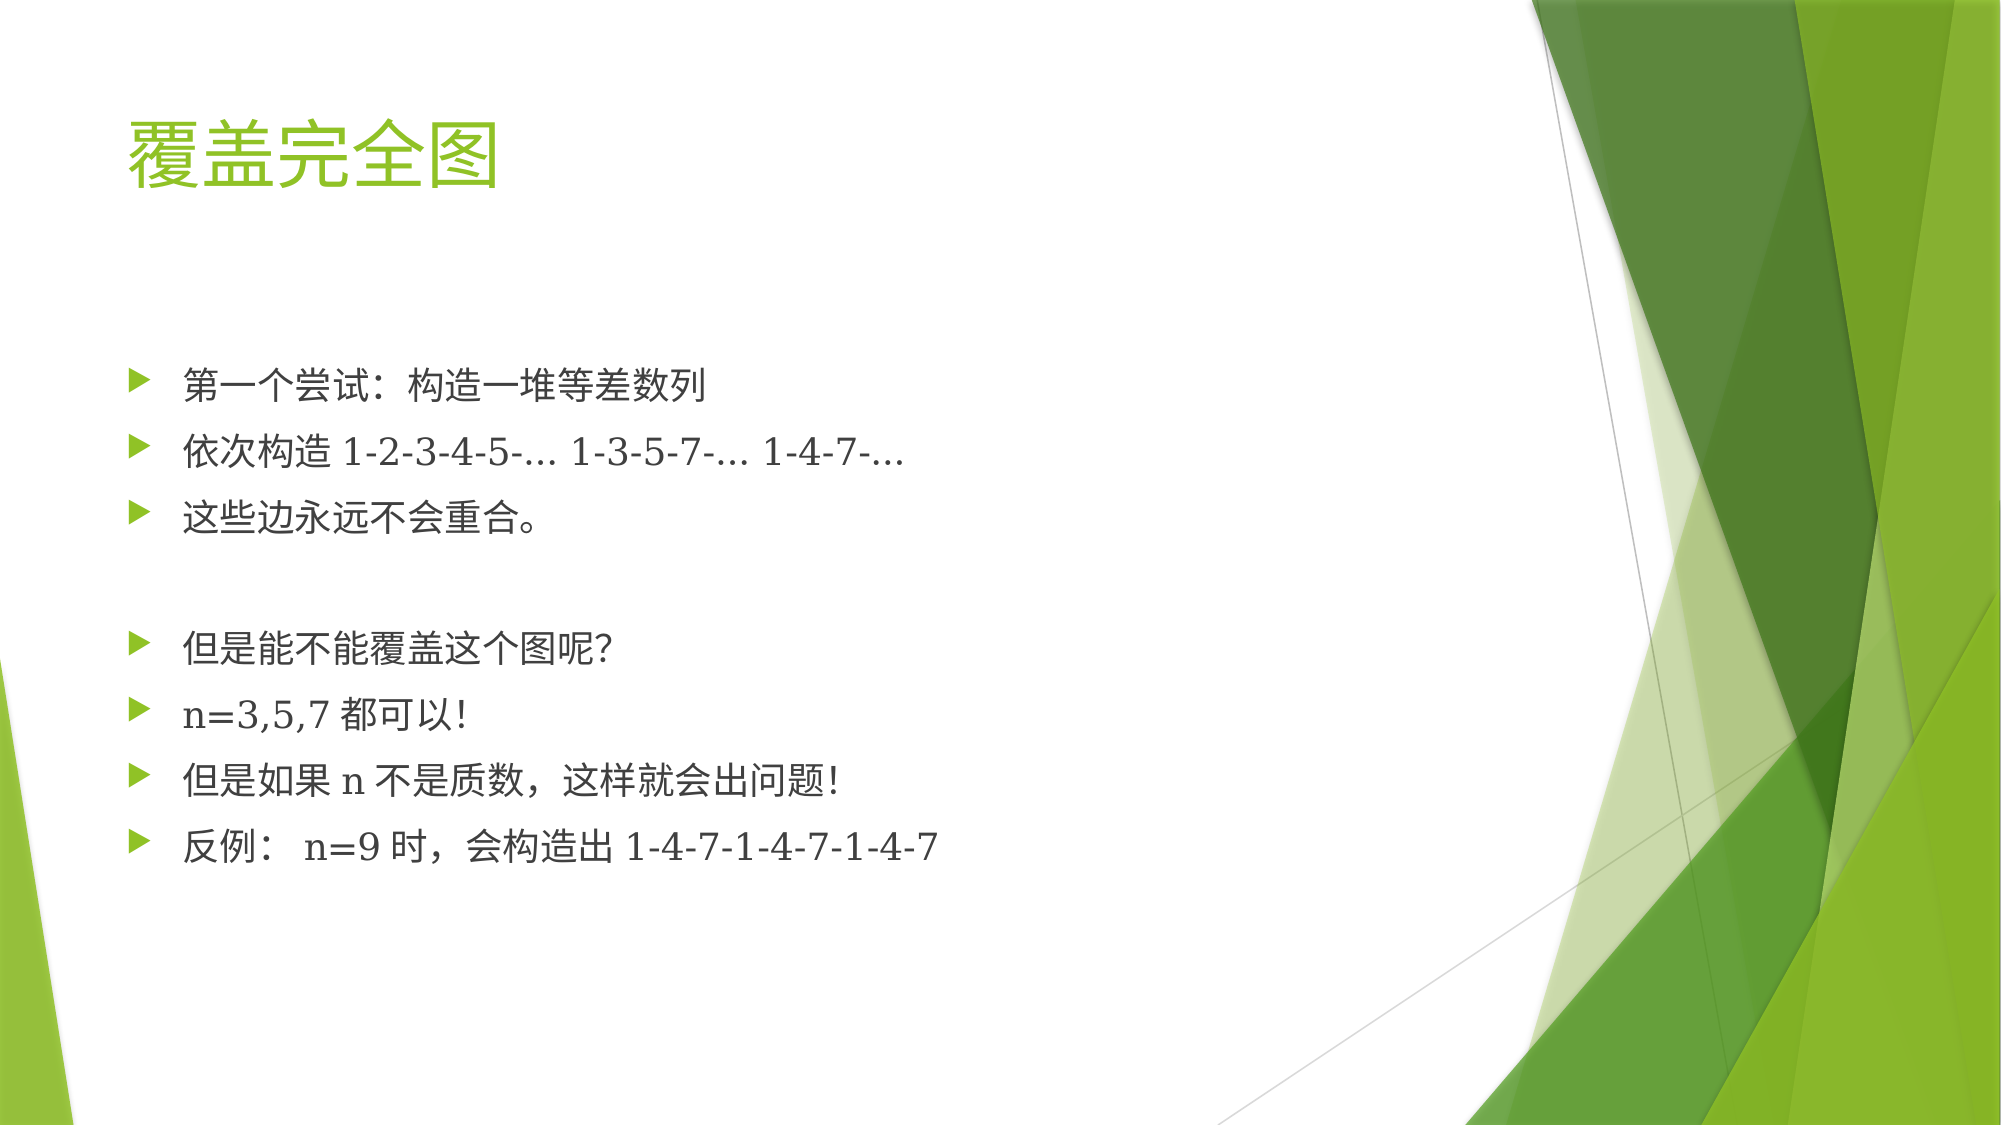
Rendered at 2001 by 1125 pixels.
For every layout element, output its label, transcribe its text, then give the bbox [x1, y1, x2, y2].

list 第一个尝试：构造一堆等差数列 依次构造1-2-3-4-5-… 1-3-5-7-… 1-4-7-… 这些边永远不会重合。 但是能不能覆盖这个图呢？ n=3,5,7都可以！ 但是如果n不是质数，这样就会出问题！ 反例：n=9时，会构造出1-4-7-1-4-7-1-4-7 [111, 354, 1522, 992]
title 覆盖完全图 [111, 99, 1522, 317]
